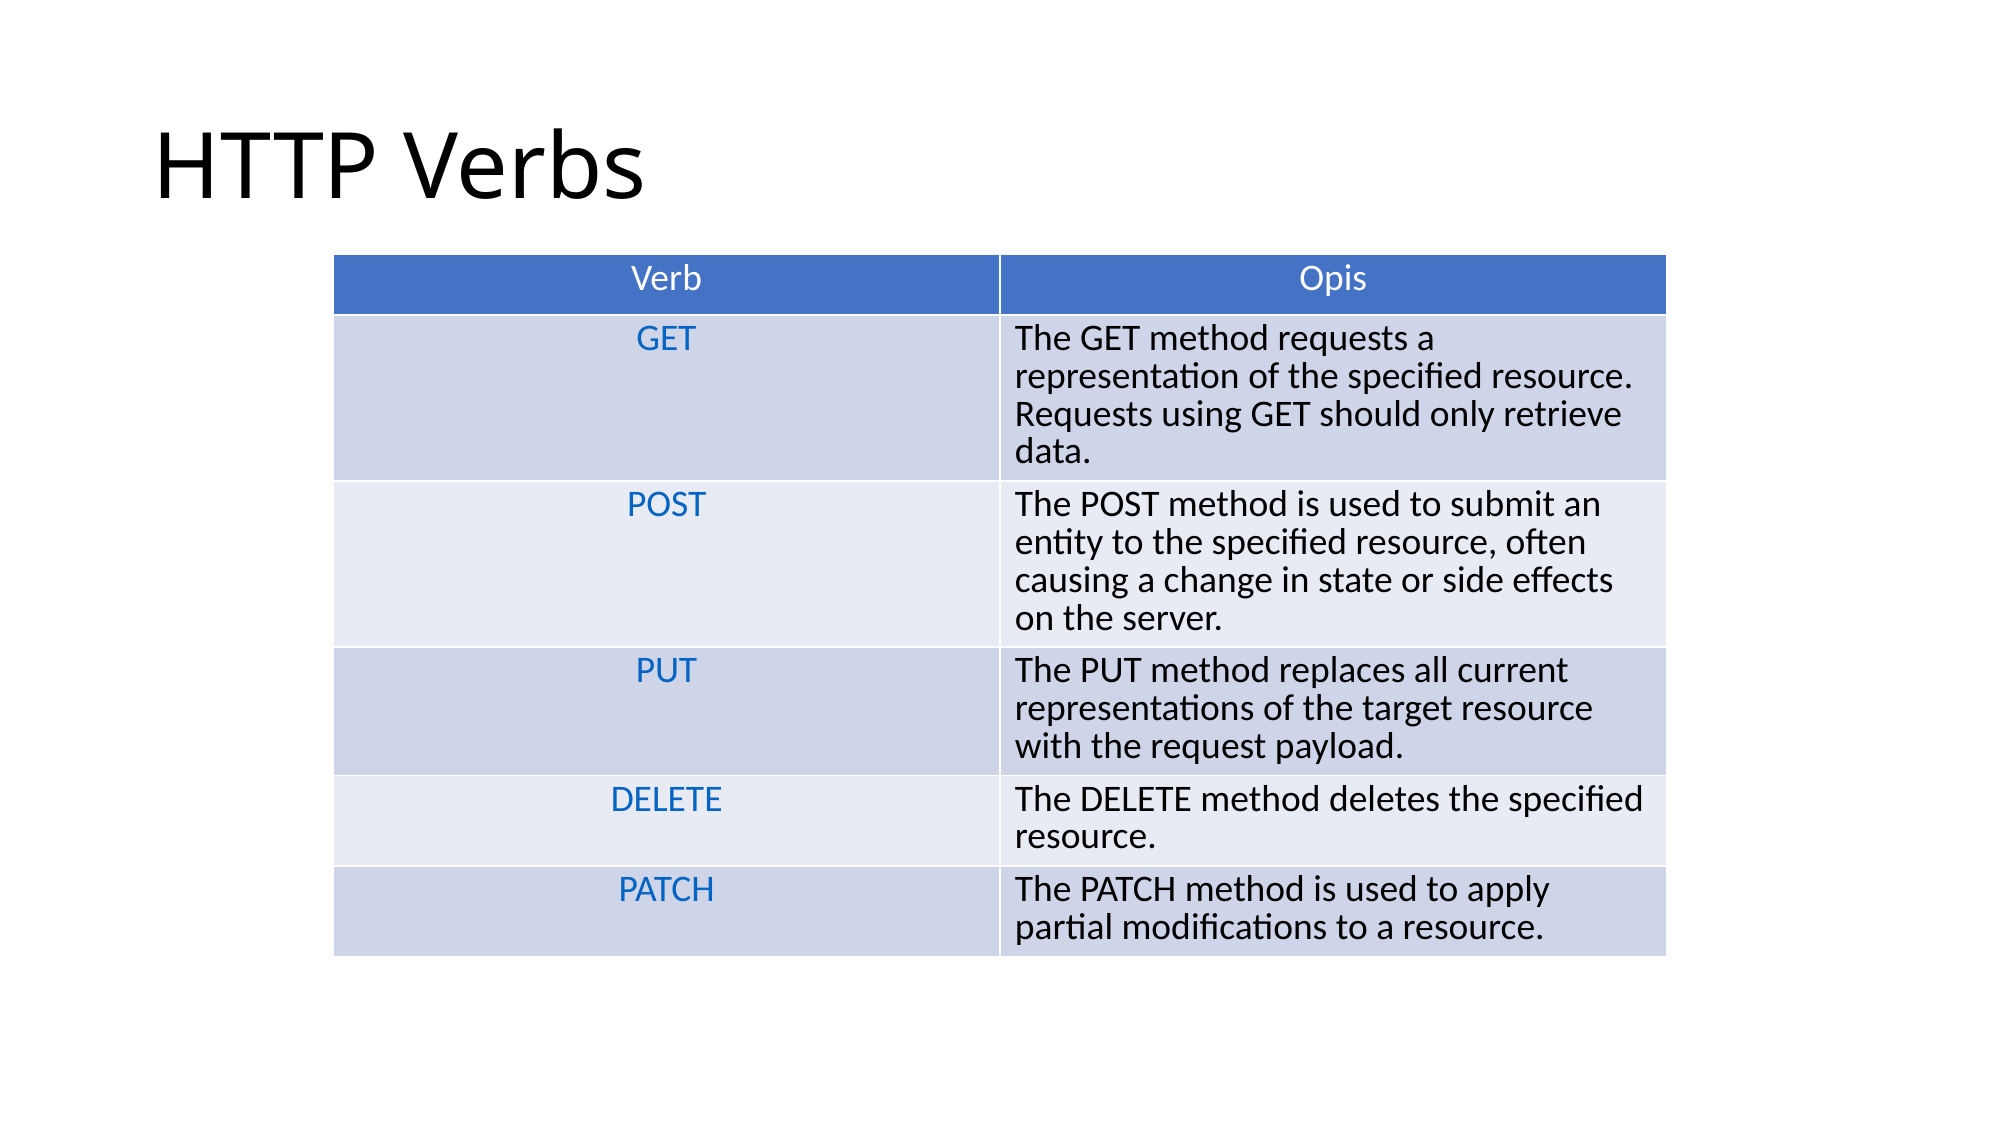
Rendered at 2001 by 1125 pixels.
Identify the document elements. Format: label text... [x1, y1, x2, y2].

table_cell The PATCH method is used to apply partial modifications to a resource. [1001, 867, 1666, 956]
title HTTP Verbs [137, 59, 1863, 278]
table_cell The DELETE method deletes the specified resource. [1001, 776, 1666, 865]
table_cell DELETE [334, 776, 999, 865]
table_cell The PUT method replaces all current representations of the target resource with the request payload. [1001, 648, 1666, 775]
table_cell PUT [334, 648, 999, 775]
table_cell POST [334, 482, 999, 646]
table_header Verb [334, 255, 999, 314]
table_cell The GET method requests a representation of the specified resource. Requests using GET should only retrieve data. [1001, 316, 1666, 480]
table_header Opis [1001, 255, 1666, 314]
table_cell The POST method is used to submit an entity to the specified resource, often causing a change in state or side effects on the server. [1001, 482, 1666, 646]
table_cell GET [334, 316, 999, 480]
table_cell PATCH [334, 867, 999, 956]
